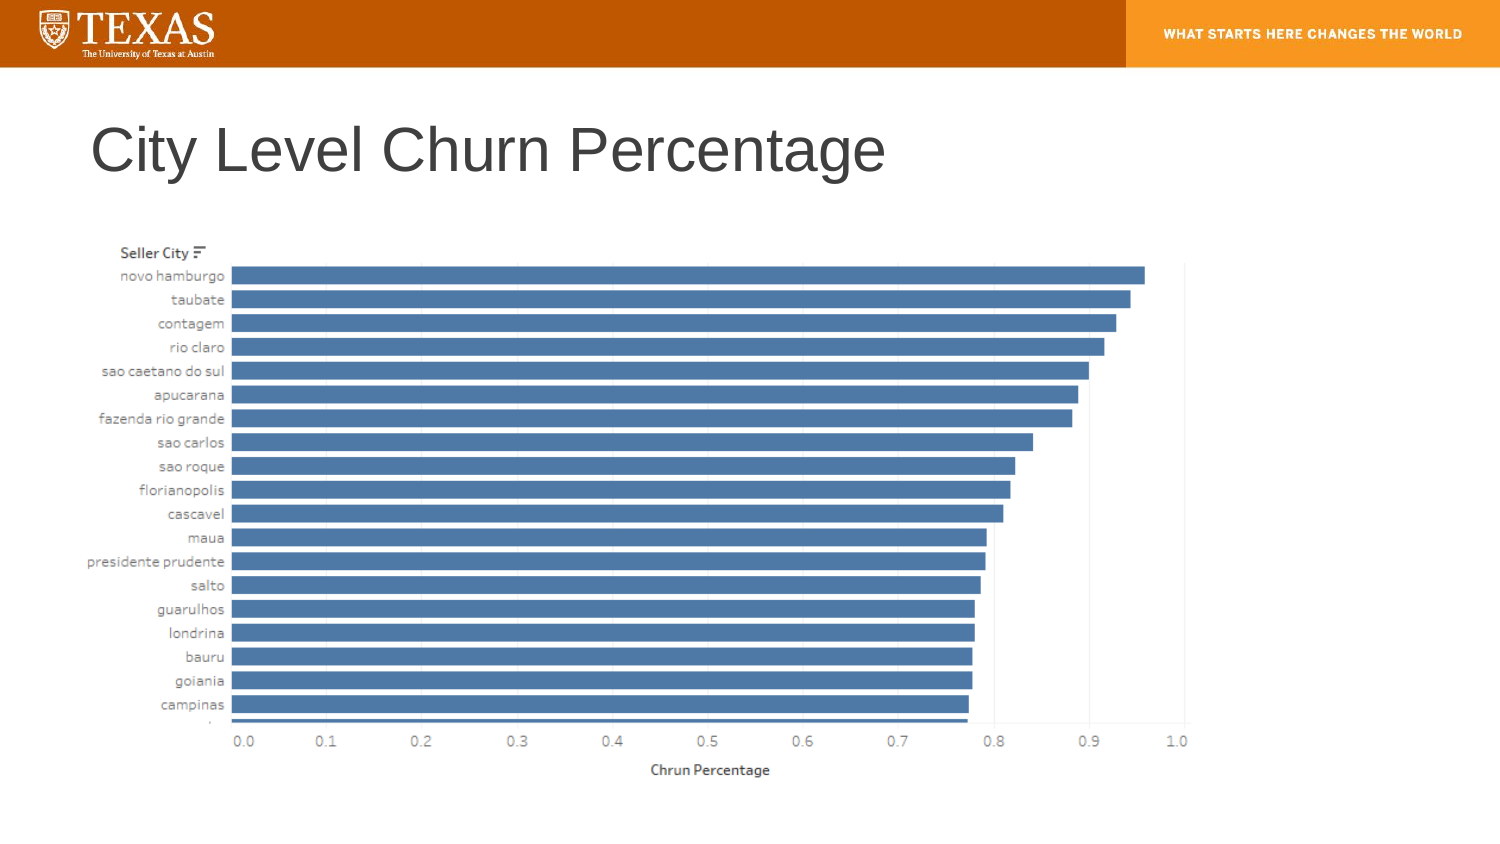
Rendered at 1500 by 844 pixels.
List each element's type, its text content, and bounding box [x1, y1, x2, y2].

picture [0, 0, 1500, 844]
title City Level Churn Percentage [75, 75, 1425, 217]
